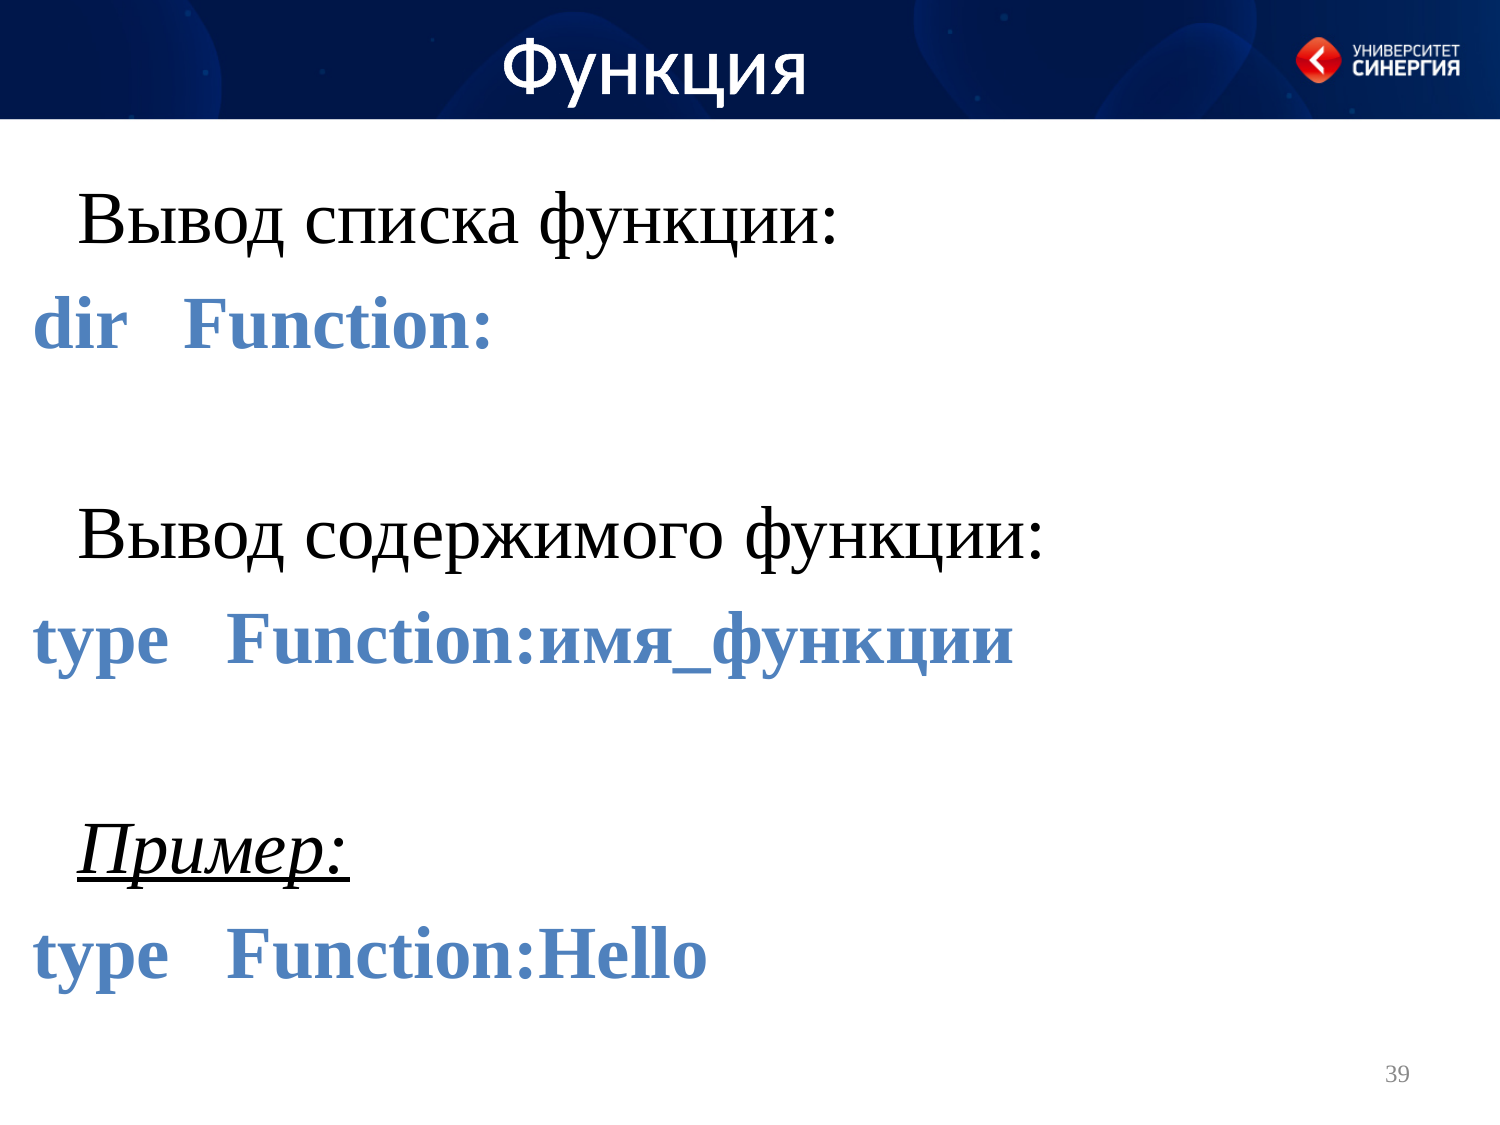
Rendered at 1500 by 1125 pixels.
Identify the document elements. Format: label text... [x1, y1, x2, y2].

text_box Вывод списка функции: dir Function: Вывод содержимого функции: type Function:имя_функции Пример: type Function:Hello [17, 160, 1483, 1035]
title Функция [17, 0, 1293, 122]
picture [0, 0, 1500, 1125]
slide_number 39 [1074, 1042, 1426, 1103]
